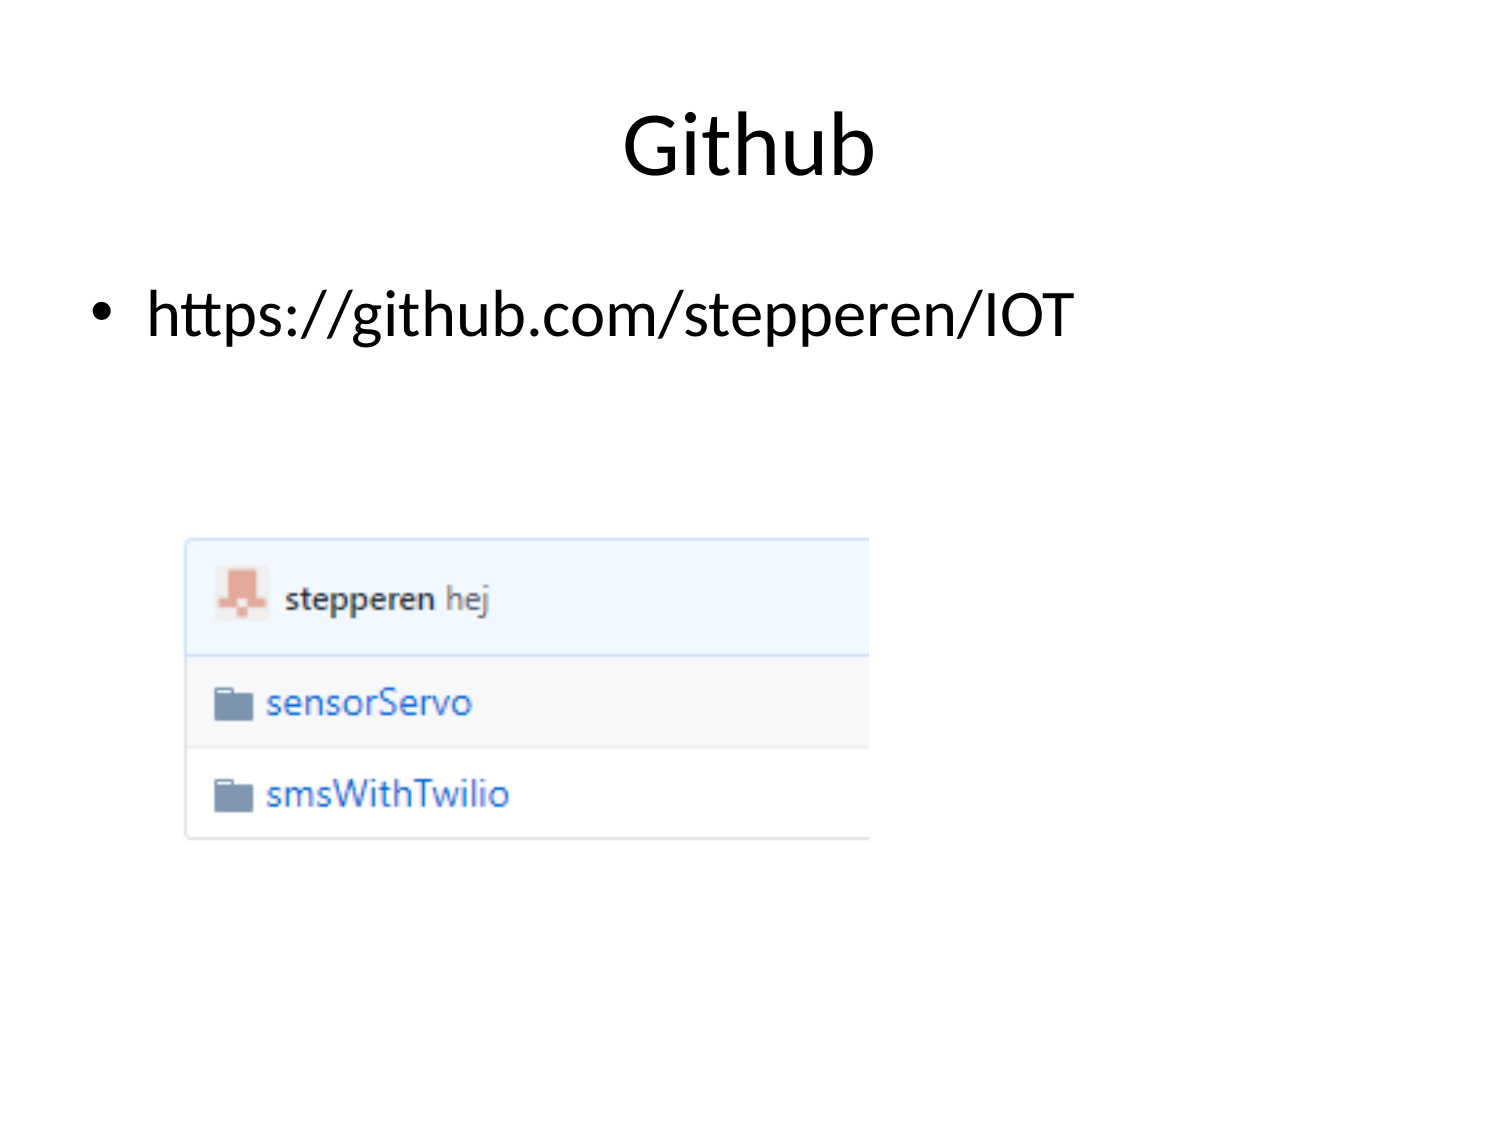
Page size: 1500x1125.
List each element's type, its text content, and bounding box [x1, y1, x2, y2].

picture [170, 522, 869, 863]
title Github [75, 45, 1425, 233]
list https://github.com/stepperen/IOT [75, 262, 1425, 1005]
